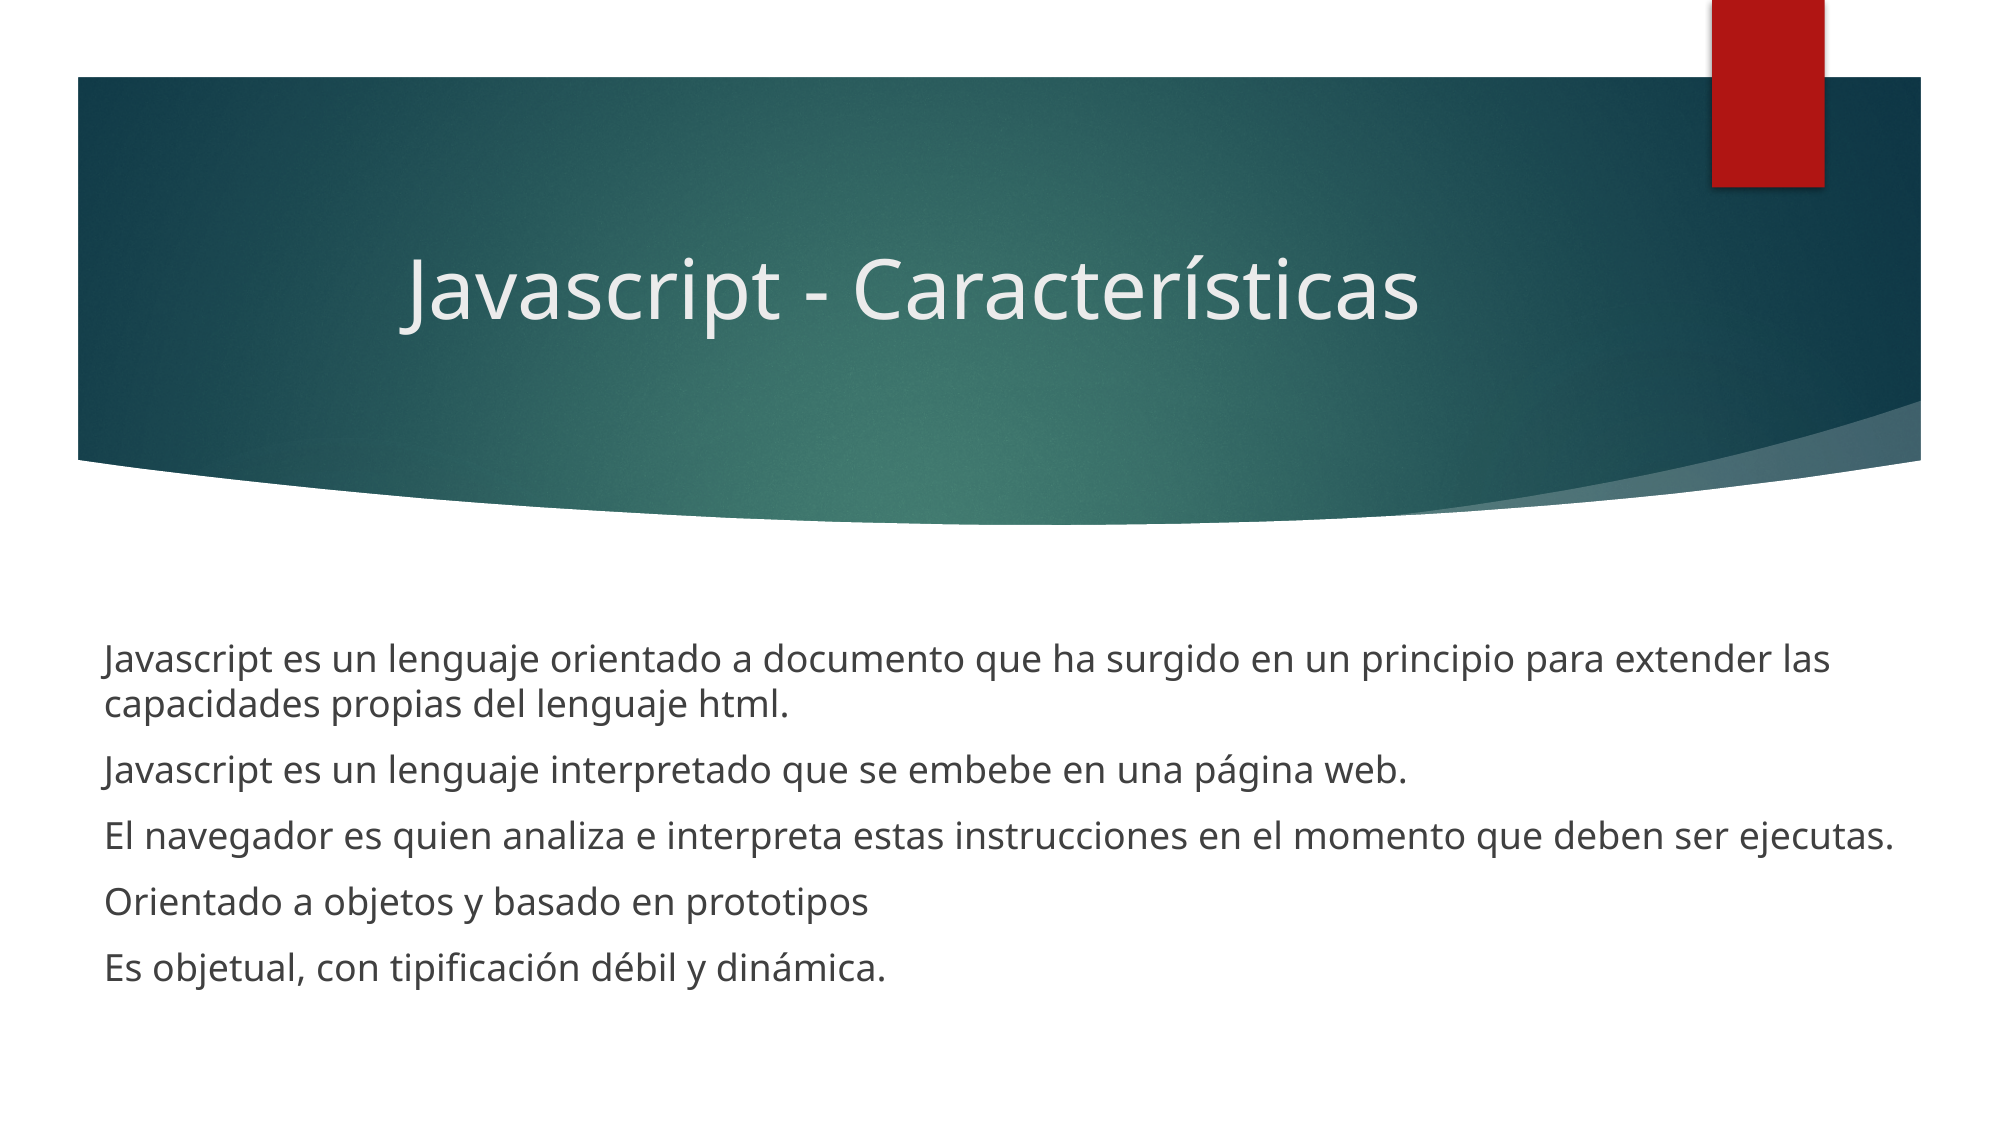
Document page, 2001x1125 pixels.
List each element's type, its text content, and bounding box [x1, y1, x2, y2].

title Javascript - Características [189, 173, 1639, 399]
list Javascript es un lenguaje orientado a documento que ha surgido en un principio para extender las capacidades propias del lenguaje html. Javascript es un lenguaje interpretado que se embebe en una página web. El navegador es quien analiza e interpreta estas instrucciones en el momento que deben ser ejecutas. Orientado a objetos y basado en prototipos Es objetual, con tipificación débil y dinámica. [89, 535, 1929, 1089]
